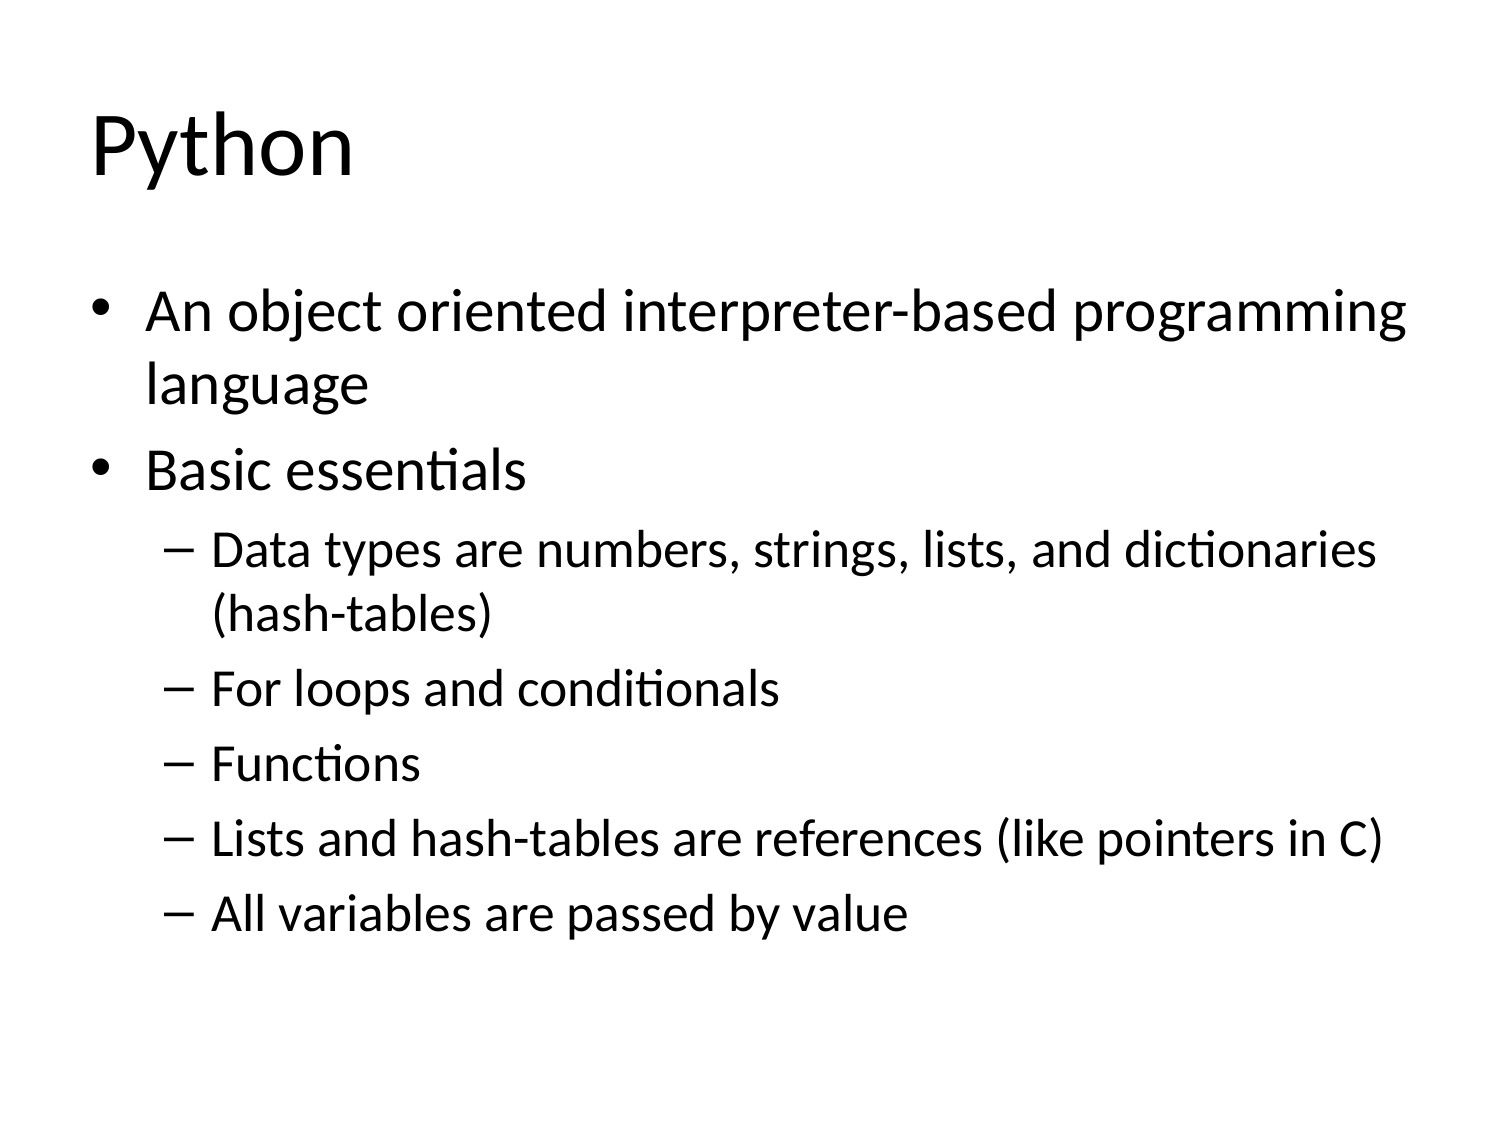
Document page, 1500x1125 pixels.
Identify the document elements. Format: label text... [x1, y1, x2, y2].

title Python [75, 45, 1425, 233]
list An object oriented interpreter-based programming language Basic essentials Data types are numbers, strings, lists, and dictionaries (hash-tables) For loops and conditionals Functions Lists and hash-tables are references (like pointers in C) All variables are passed by value [75, 262, 1425, 1005]
